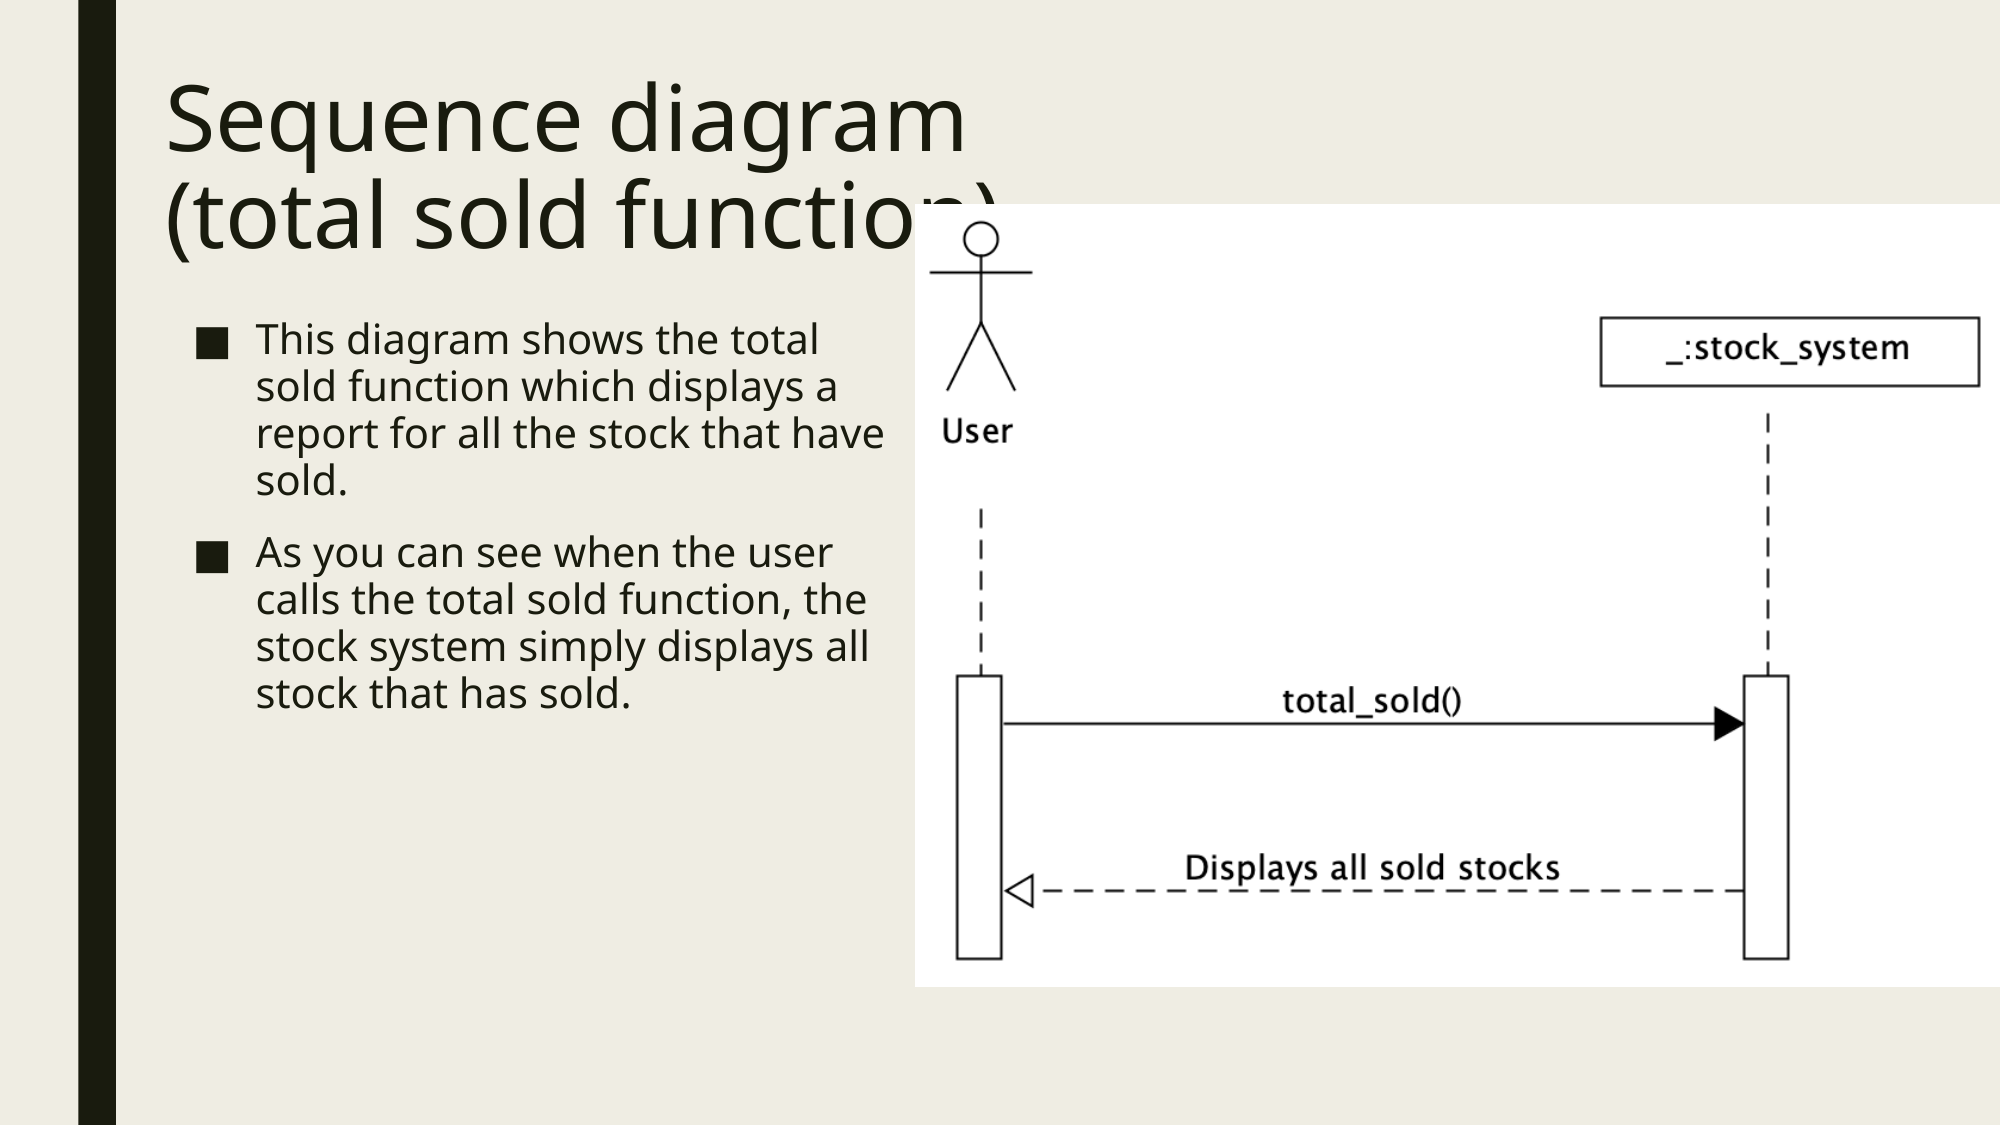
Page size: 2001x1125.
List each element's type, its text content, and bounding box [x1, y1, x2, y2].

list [915, 204, 2000, 987]
title Sequence diagram (total sold function) [150, 65, 1080, 310]
text_box This diagram shows the total sold function which displays a report for all the stock that have sold. As you can see when the user calls the total sold function, the stock system simply displays all stock that has sold. [177, 309, 902, 972]
